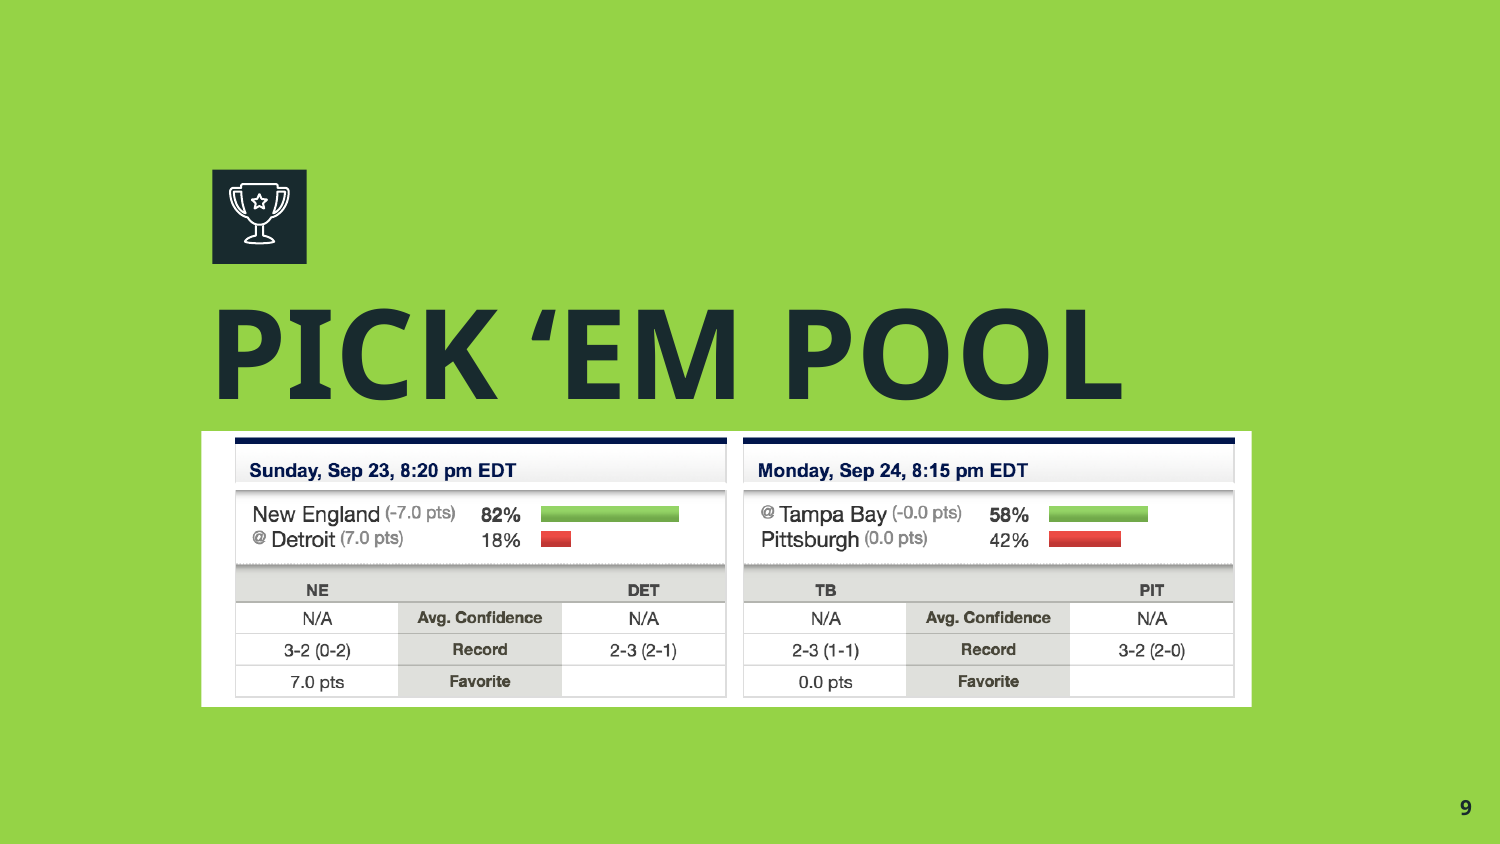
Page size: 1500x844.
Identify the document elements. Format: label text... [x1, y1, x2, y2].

slide_number ‹#› [1397, 779, 1487, 844]
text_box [229, 183, 289, 244]
picture [201, 431, 1252, 707]
title PICK ‘EM POOL [193, 259, 1334, 450]
